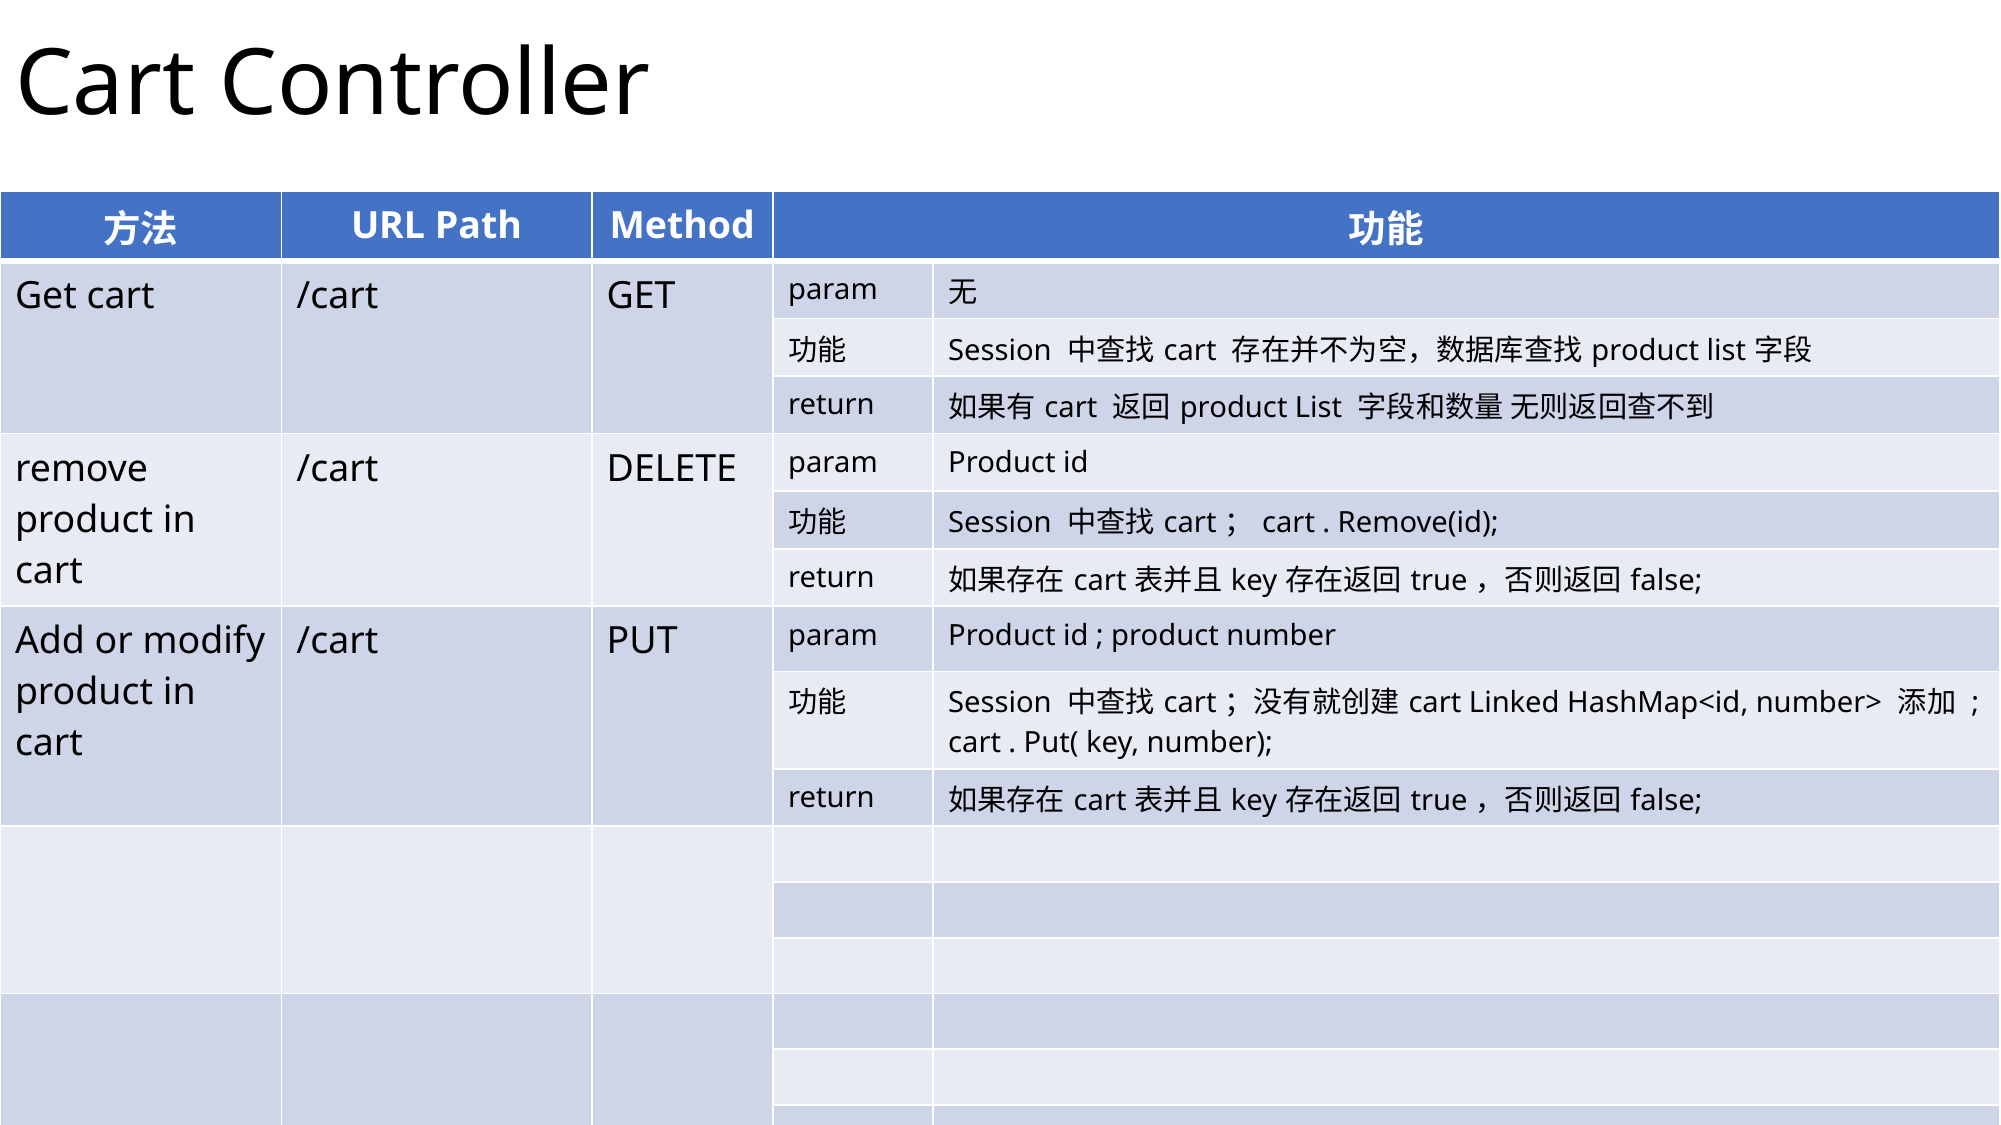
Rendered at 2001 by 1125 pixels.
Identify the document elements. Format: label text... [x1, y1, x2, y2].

table_cell 如果有cart 返回product List 字段和数量 无则返回查不到 [934, 377, 1999, 433]
table_cell Get cart [1, 264, 281, 433]
table_cell [774, 1050, 932, 1104]
table_header URL Path [282, 192, 591, 258]
table_cell return [774, 770, 932, 825]
table_cell [1, 827, 281, 993]
table_cell [934, 827, 1999, 881]
table_cell [934, 1106, 1999, 1125]
table_cell 如果存在cart表并且key存在返回true，否则返回false; [934, 550, 1999, 605]
table_cell 功能 [774, 672, 932, 768]
table_cell [774, 883, 932, 937]
table_header 功能 [774, 192, 1999, 258]
table_cell param [774, 434, 932, 490]
table_cell param [774, 607, 932, 671]
table_cell Product id ; product number [934, 607, 1999, 671]
table_cell [774, 827, 932, 881]
table_cell [774, 994, 932, 1048]
table_cell /cart [282, 264, 591, 433]
table_cell 无 [934, 264, 1999, 318]
table_cell 如果存在cart表并且key存在返回true，否则返回false; [934, 770, 1999, 825]
table_cell [774, 1106, 932, 1125]
table_cell [934, 939, 1999, 993]
table_cell 功能 [774, 319, 932, 375]
table_cell [934, 994, 1999, 1048]
table_cell param [774, 264, 932, 318]
table_cell [774, 939, 932, 993]
table_cell GET [593, 264, 772, 433]
table_cell Session 中查找cart 存在并不为空，数据库查找product list字段 [934, 319, 1999, 375]
table_cell Session 中查找cart；没有就创建cart Linked HashMap<id, number> 添加 ; cart . Put( key, number); [934, 672, 1999, 768]
table_cell return [774, 550, 932, 605]
table_cell [934, 883, 1999, 937]
table_cell /cart [282, 434, 591, 605]
table_cell Add or modify product in cart [1, 607, 281, 825]
table_header Method [593, 192, 772, 258]
table_cell Session 中查找cart；cart . Remove(id); [934, 492, 1999, 548]
table_cell [282, 827, 591, 993]
table_cell [593, 827, 772, 993]
table_cell [1, 994, 281, 1125]
table_cell /cart [282, 607, 591, 825]
table_cell PUT [593, 607, 772, 825]
table_cell 功能 [774, 492, 932, 548]
title Cart Controller [0, 0, 2000, 170]
table_cell [282, 994, 591, 1125]
table_cell Product id [934, 434, 1999, 490]
table_cell remove product in cart [1, 434, 281, 605]
table_cell [593, 994, 772, 1125]
table_cell [934, 1050, 1999, 1104]
table_cell return [774, 377, 932, 433]
table_cell DELETE [593, 434, 772, 605]
table_header 方法 [1, 192, 281, 258]
